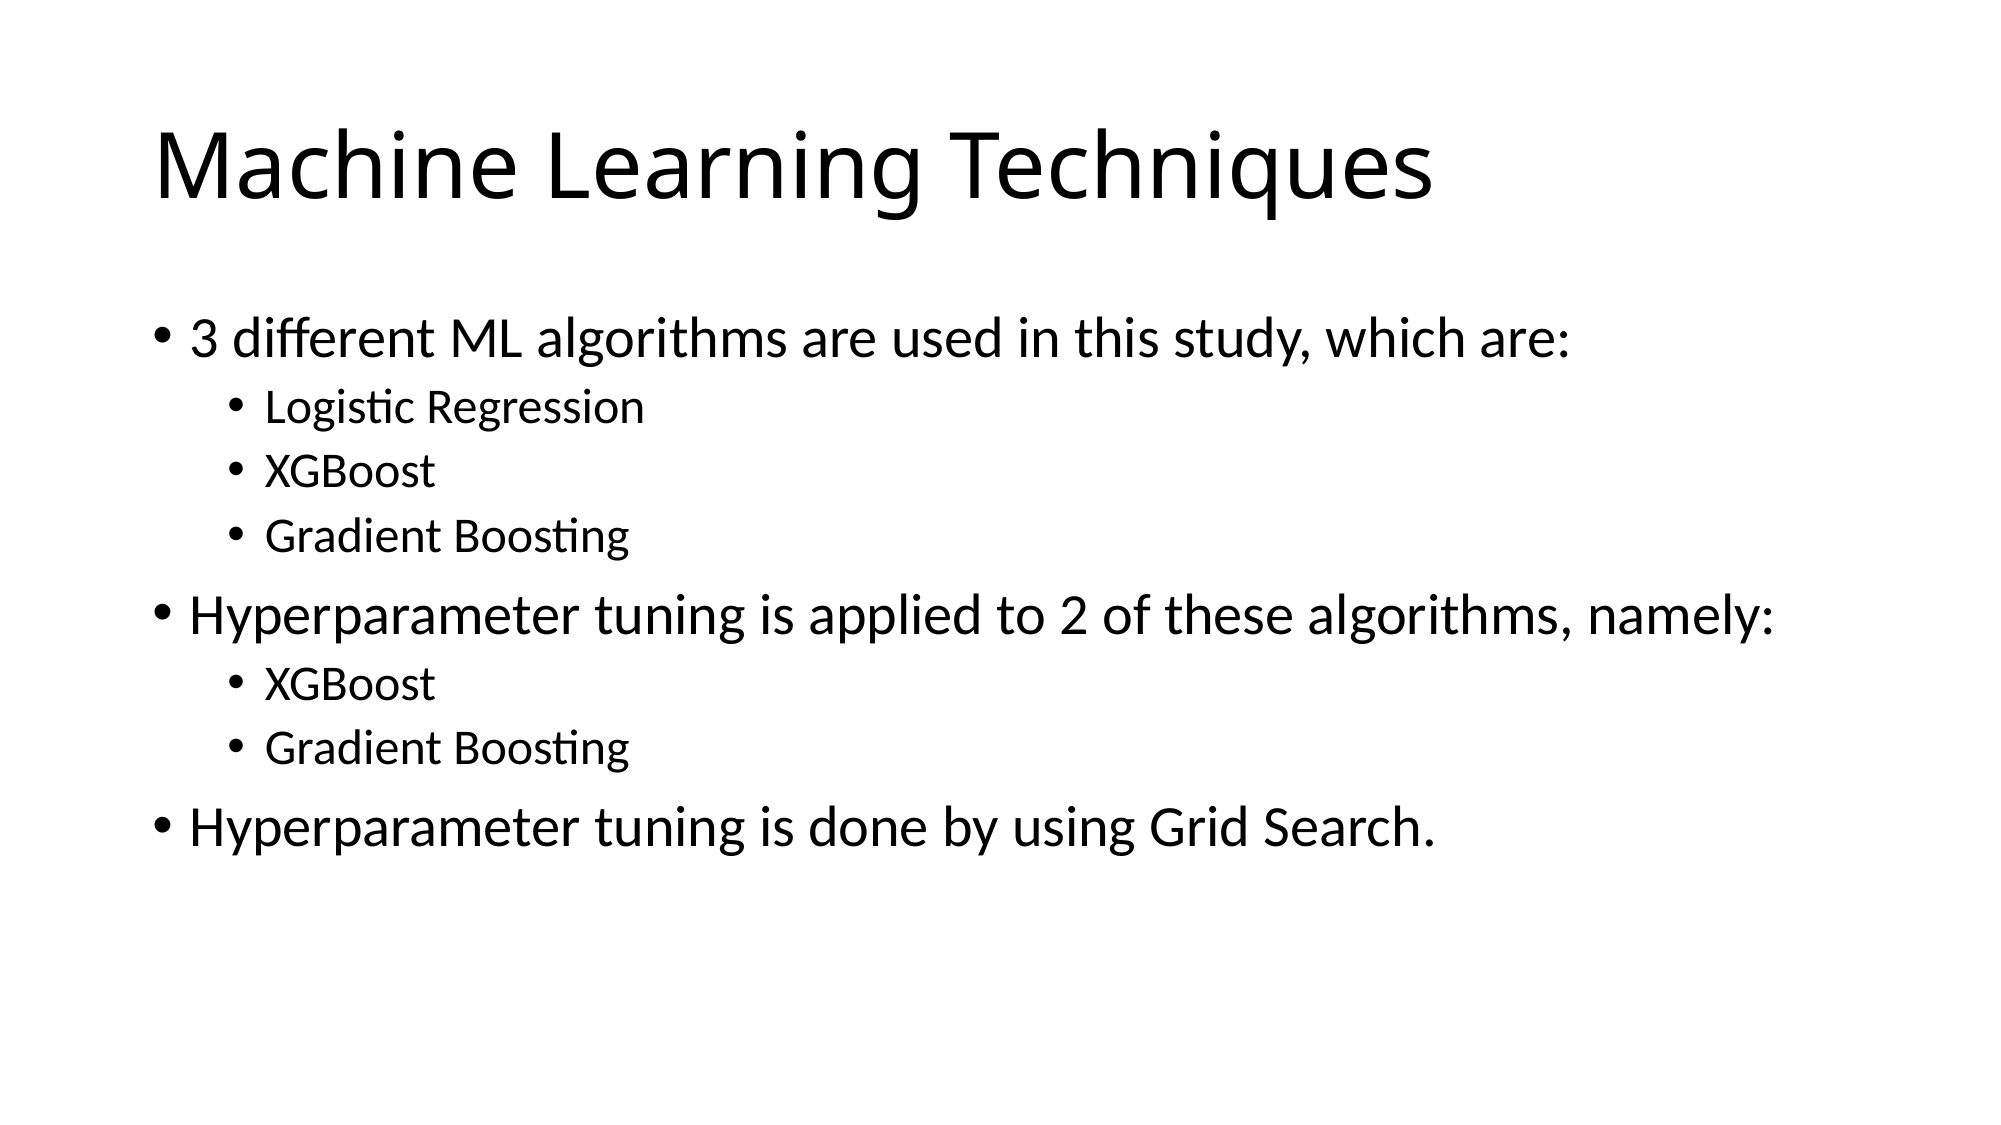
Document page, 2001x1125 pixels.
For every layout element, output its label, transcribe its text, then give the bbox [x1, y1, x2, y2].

title Machine Learning Techniques [137, 59, 1863, 278]
list 3 different ML algorithms are used in this study, which are: Logistic Regression XGBoost Gradient Boosting Hyperparameter tuning is applied to 2 of these algorithms, namely: XGBoost Gradient Boosting Hyperparameter tuning is done by using Grid Search. [137, 299, 1863, 1014]
